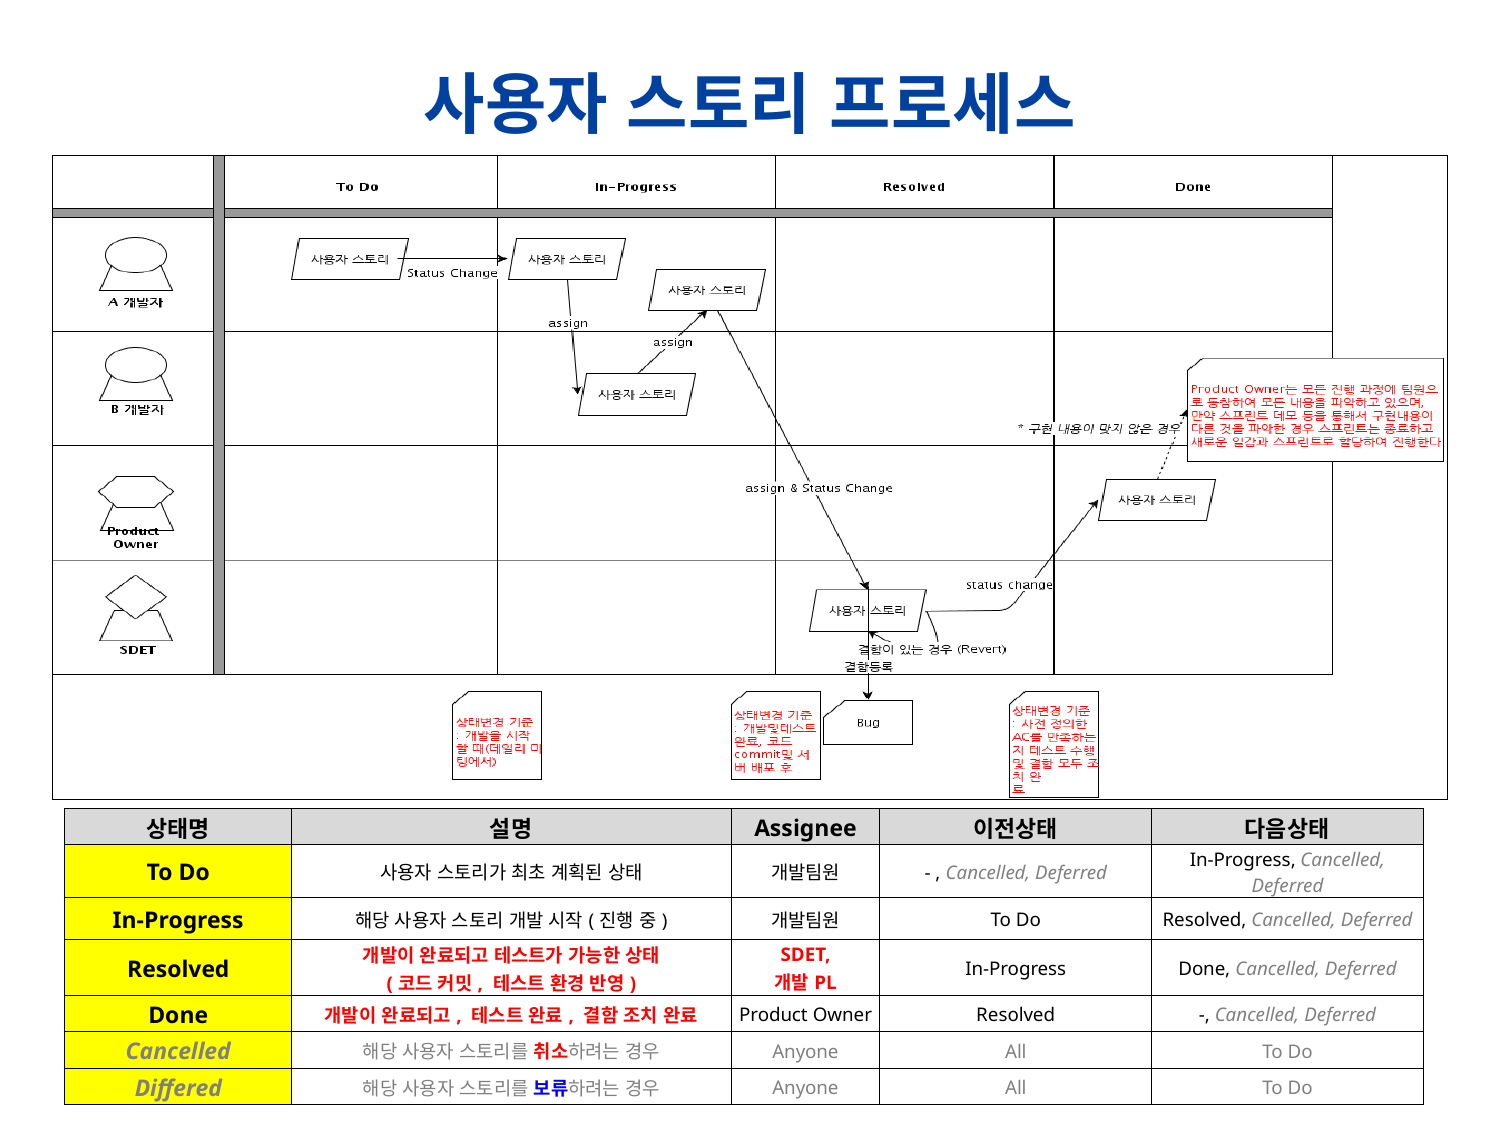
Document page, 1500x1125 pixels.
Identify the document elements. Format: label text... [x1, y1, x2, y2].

picture [52, 156, 1448, 799]
table_cell 개발이 완료되고 테스트가 가능한 상태 (코드 커밋, 테스트 환경 반영) [292, 940, 731, 995]
table_cell 사용자 스토리가 최초 계획된 상태 [292, 845, 731, 897]
table_cell - , Cancelled, Deferred [880, 845, 1151, 897]
table_header Assignee [732, 809, 879, 844]
table_cell 해당 사용자 스토리를 취소하려는 경우 [292, 1032, 731, 1068]
table_cell In-Progress [65, 898, 291, 939]
table_cell To Do [1152, 1032, 1423, 1068]
table_cell To Do [65, 845, 291, 897]
table_cell Product Owner [732, 996, 879, 1031]
table_cell -, Cancelled, Deferred [1152, 996, 1423, 1031]
table_cell Done [65, 996, 291, 1031]
table_cell All [880, 1069, 1151, 1104]
text_box 사용자 스토리 프로세스 [0, 63, 1500, 149]
table_cell Done, Cancelled, Deferred [1152, 940, 1423, 995]
table_header 상태명 [65, 809, 291, 844]
table_cell Anyone [732, 1032, 879, 1068]
table_cell In-Progress, Cancelled, Deferred [1152, 845, 1423, 897]
table_cell 해당 사용자 스토리를 보류하려는 경우 [292, 1069, 731, 1104]
table_cell Cancelled [65, 1032, 291, 1068]
table_cell Resolved, Cancelled, Deferred [1152, 898, 1423, 939]
table_cell Resolved [880, 996, 1151, 1031]
table_cell All [880, 1032, 1151, 1068]
table_cell Anyone [732, 1069, 879, 1104]
table_cell 해당 사용자 스토리 개발 시작(진행 중) [292, 898, 731, 939]
table_cell To Do [880, 898, 1151, 939]
table_cell 개발팀원 [732, 845, 879, 897]
table_cell SDET, 개발PL [732, 940, 879, 995]
table_header 이전상태 [880, 809, 1151, 844]
table_cell To Do [1152, 1069, 1423, 1104]
table_cell Differed [65, 1069, 291, 1104]
table_cell 개발팀원 [732, 898, 879, 939]
table_header 다음상태 [1152, 809, 1423, 844]
table_header 설명 [292, 809, 731, 844]
table_cell In-Progress [880, 940, 1151, 995]
table_cell 개발이 완료되고, 테스트 완료, 결함 조치 완료 [292, 996, 731, 1031]
table_cell Resolved [65, 940, 291, 995]
